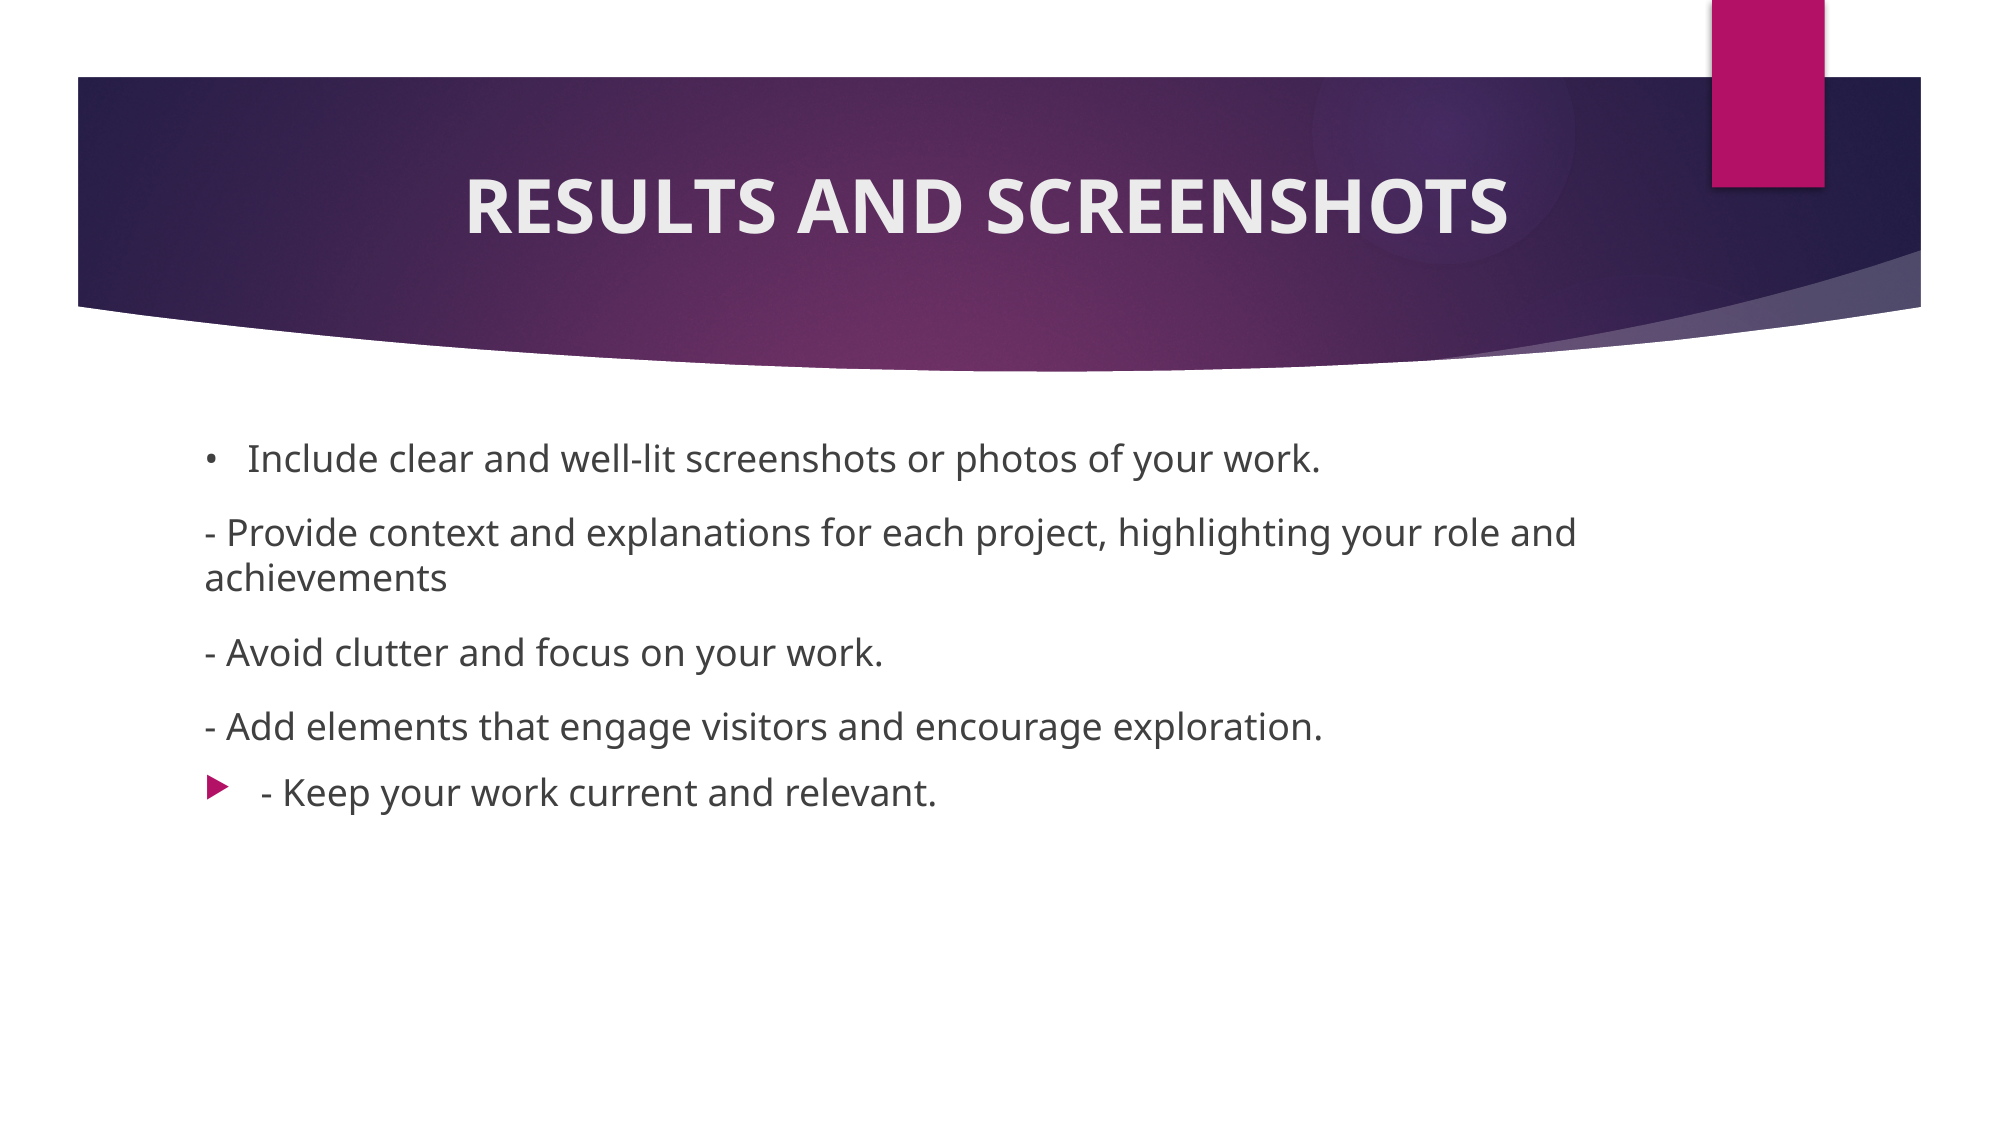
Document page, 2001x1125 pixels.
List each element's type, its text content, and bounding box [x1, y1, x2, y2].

title RESULTS AND SCREENSHOTS [448, 174, 1886, 233]
list • Include clear and well-lit screenshots or photos of your work. - Provide context and explanations for each project, highlighting your role and achievements - Avoid clutter and focus on your work. - Add elements that engage visitors and encourage exploration. - Keep your work current and relevant. [189, 427, 1638, 988]
